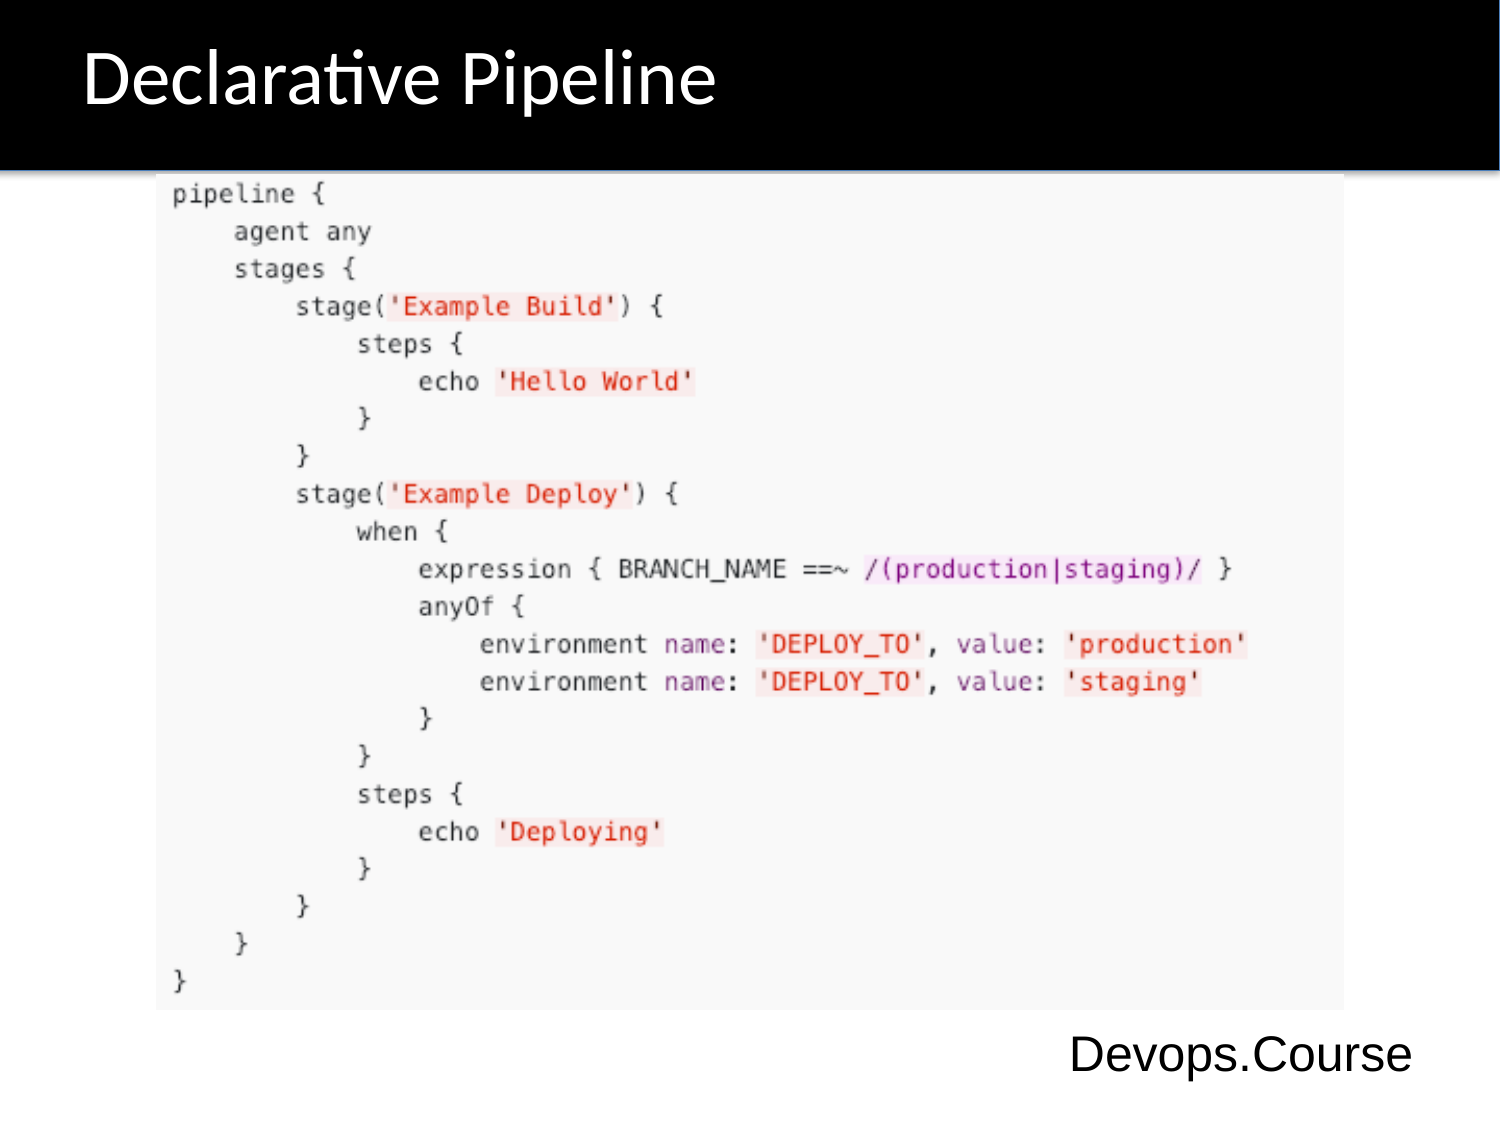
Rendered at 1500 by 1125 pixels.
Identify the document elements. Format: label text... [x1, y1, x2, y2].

picture [155, 174, 1344, 1011]
text_box Devops.Course [991, 1013, 1491, 1101]
text_box [0, 0, 1500, 171]
title Declarative Pipeline [74, 18, 1426, 129]
